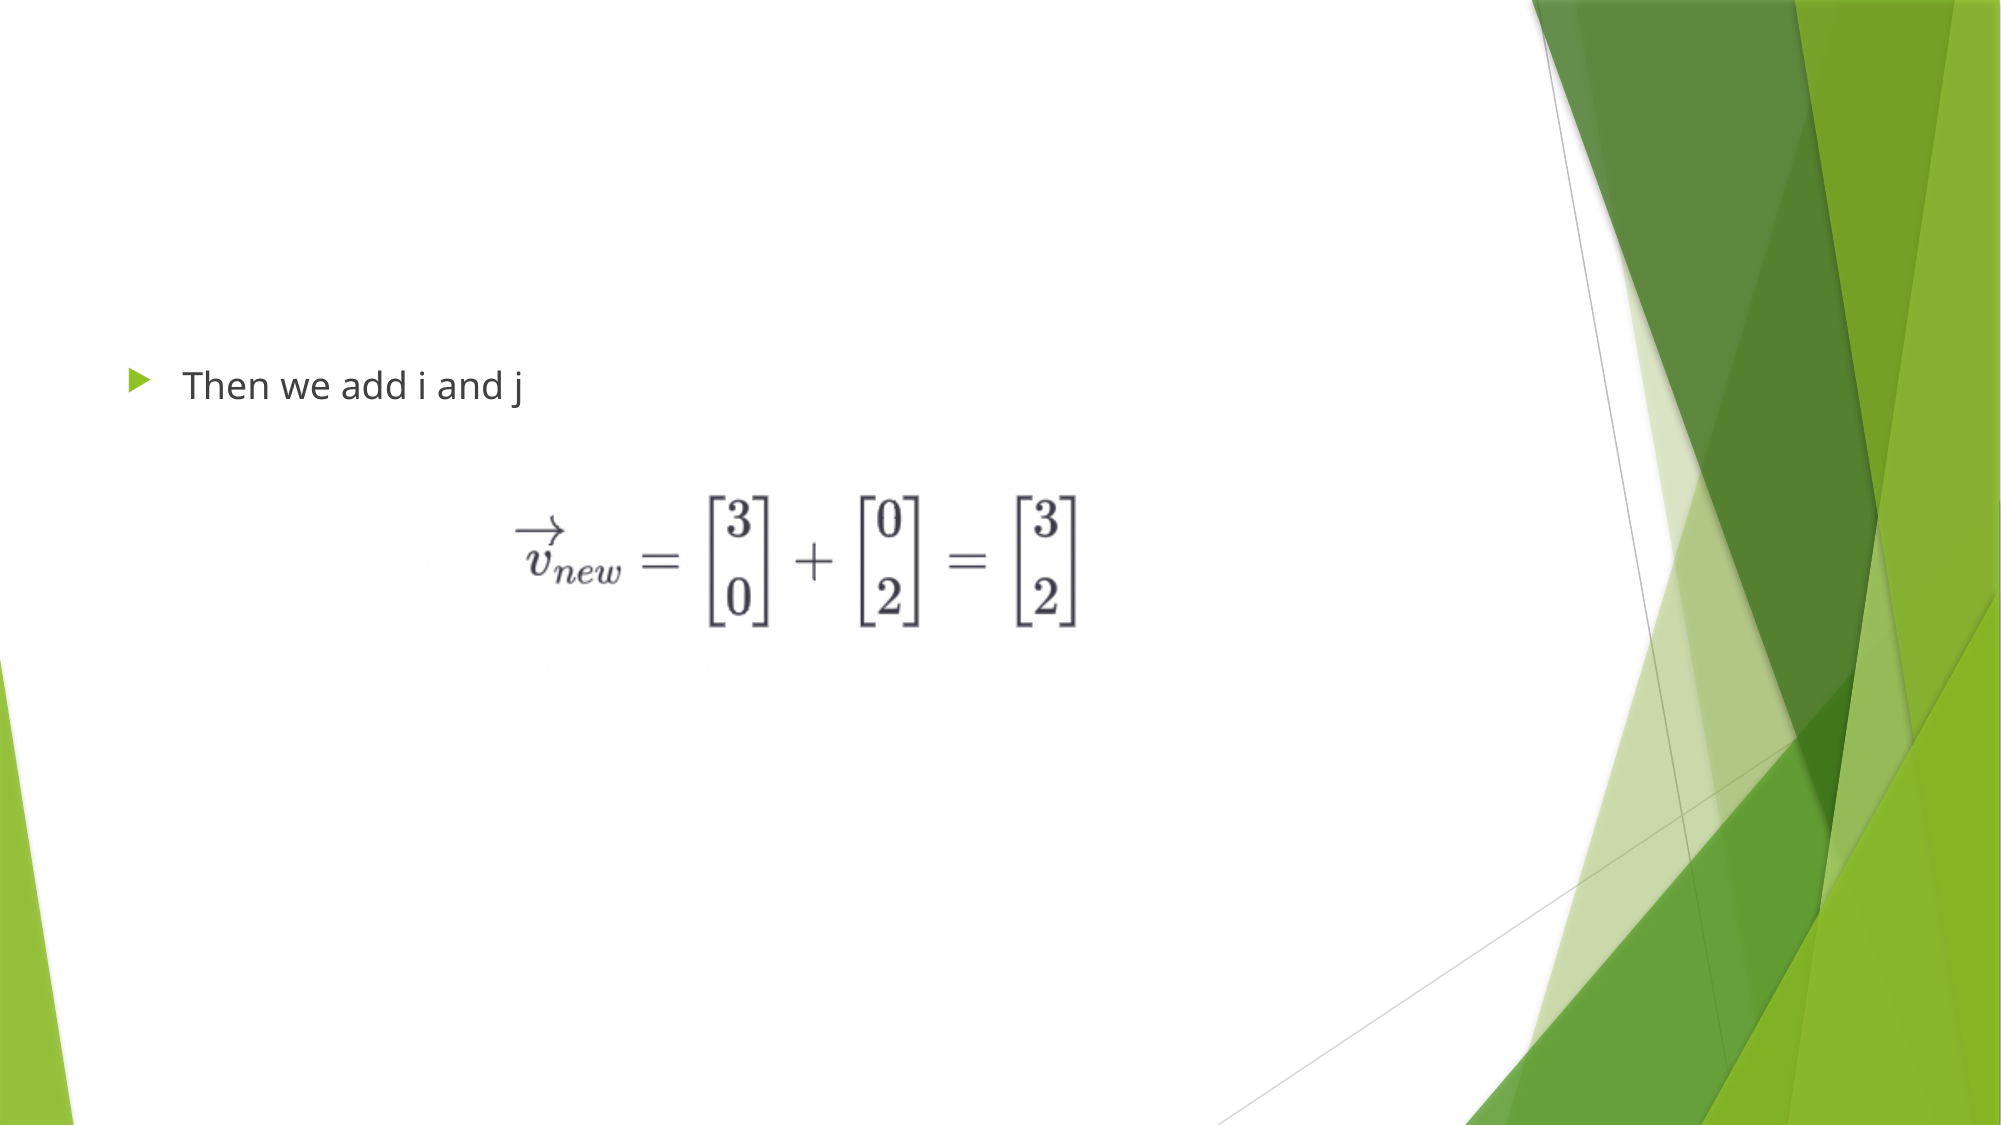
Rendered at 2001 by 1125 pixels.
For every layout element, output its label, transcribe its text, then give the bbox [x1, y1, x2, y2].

list Then we add i and j [111, 354, 1522, 992]
picture [423, 441, 1259, 684]
